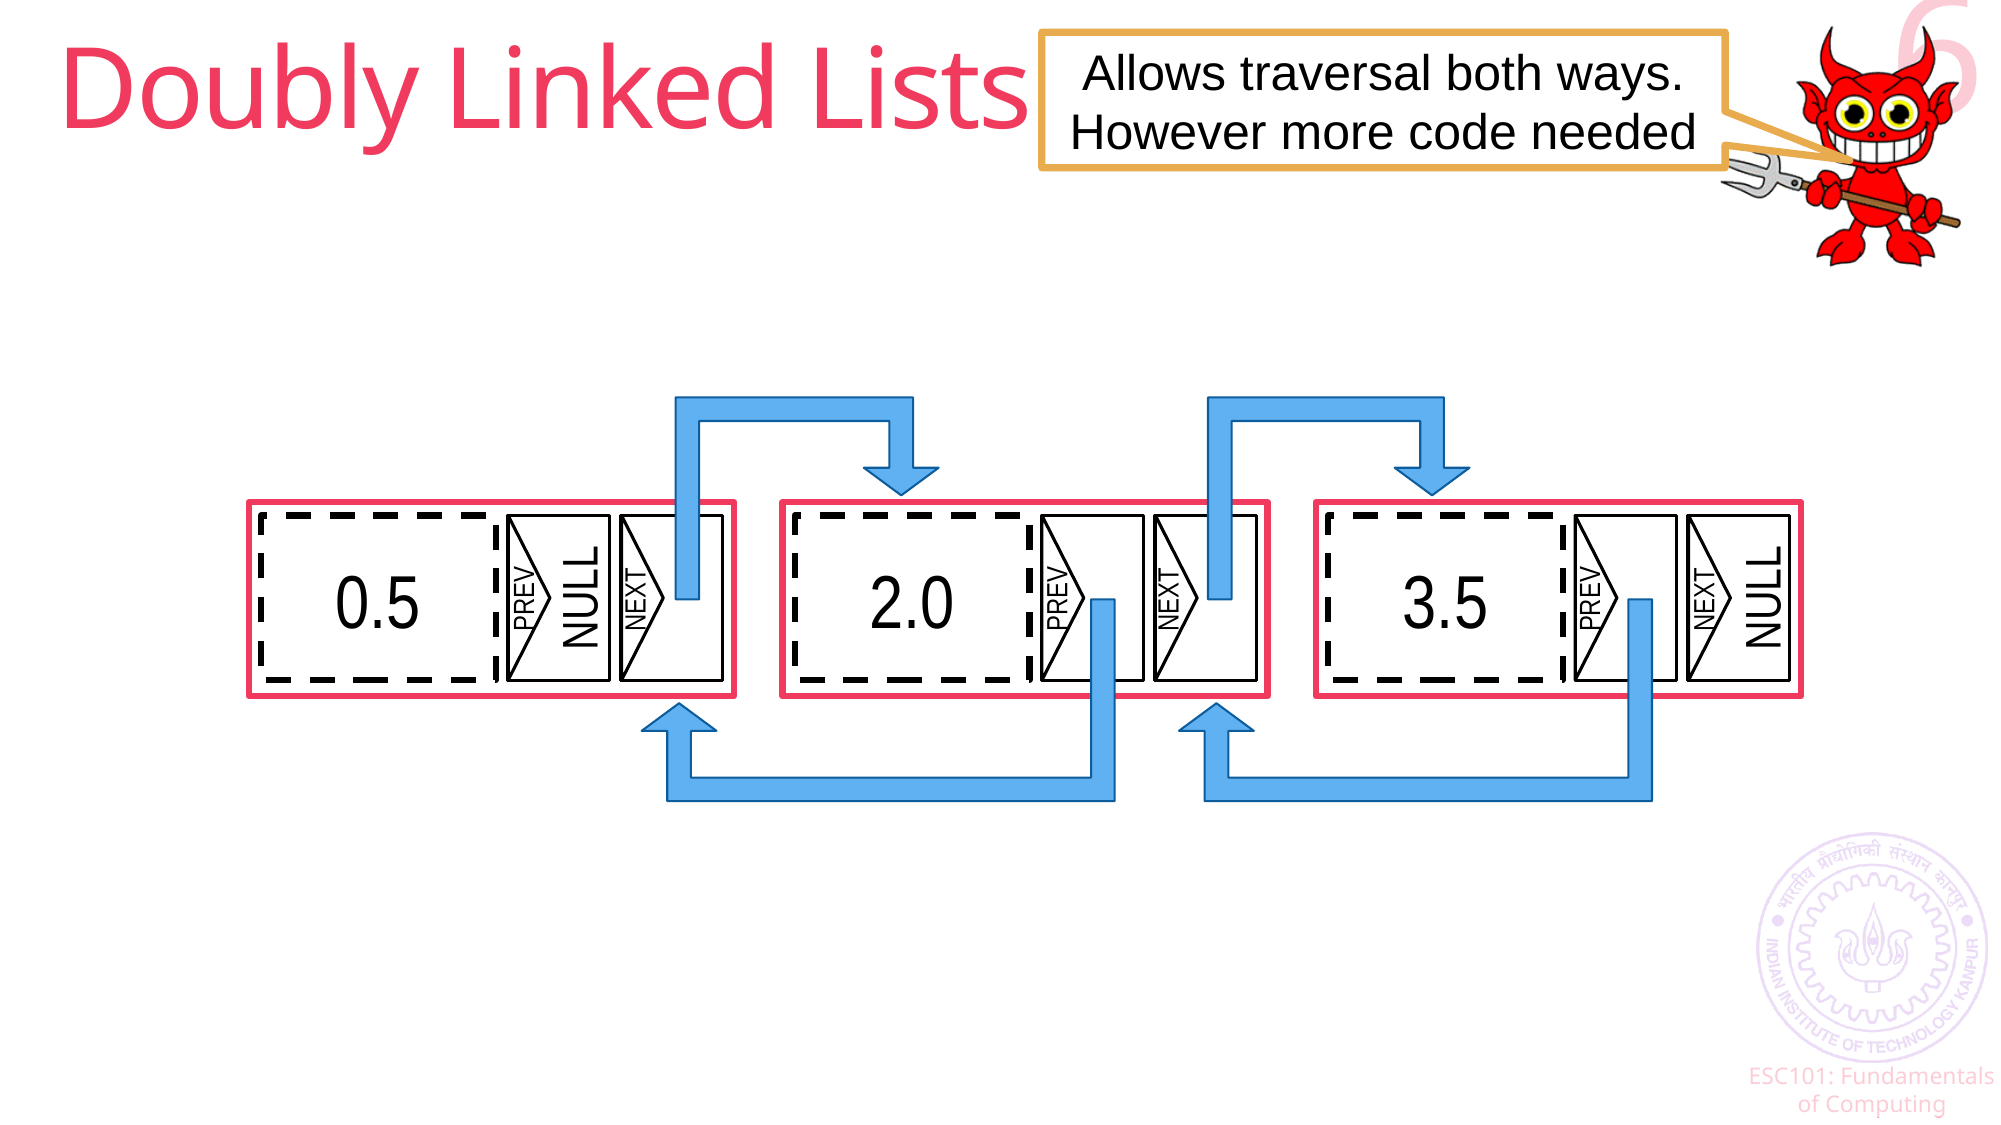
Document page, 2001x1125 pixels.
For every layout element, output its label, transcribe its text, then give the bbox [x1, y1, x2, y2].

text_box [248, 501, 735, 697]
text_box [674, 396, 940, 501]
picture [1706, 14, 1997, 277]
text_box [782, 501, 1268, 697]
text_box [1177, 697, 1654, 803]
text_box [1315, 501, 1802, 697]
text_box Allows traversal both ways. However more code needed [1040, 31, 1520, 169]
text_box [1206, 396, 1471, 501]
title Doubly Linked Lists [41, 5, 1945, 183]
slide_number 6 [1520, 6, 2000, 183]
text_box [640, 697, 1116, 803]
